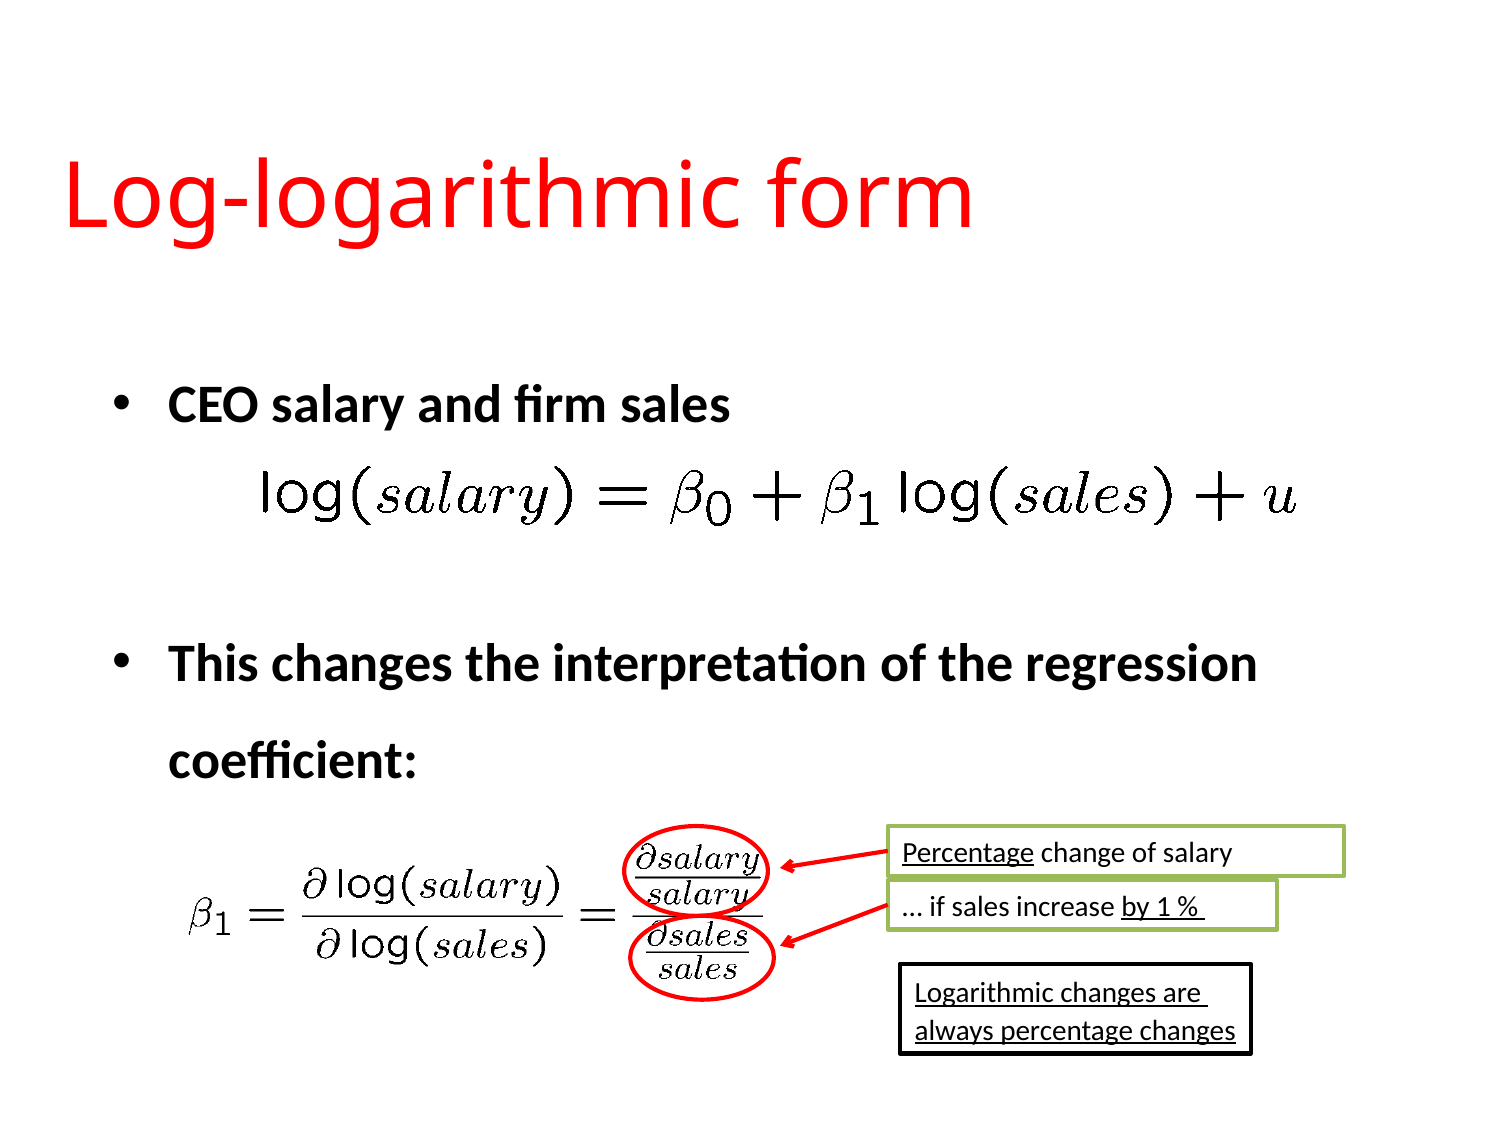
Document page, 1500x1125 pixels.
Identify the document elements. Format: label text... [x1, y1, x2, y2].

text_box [779, 904, 888, 946]
text_box [637, 823, 755, 842]
list CEO salary and firm sales This changes the interpretation of the regression coefficient: [97, 328, 1410, 1029]
picture [186, 843, 765, 980]
text_box [648, 988, 756, 1002]
text_box … if sales increase by 1 % [886, 878, 1279, 932]
text_box [769, 938, 777, 977]
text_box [779, 850, 888, 869]
picture [262, 465, 1298, 528]
text_box Logarithmic changes are always percentage changes [898, 962, 1253, 1056]
text_box Log-logarithmic form [47, 13, 1306, 254]
text_box Percentage change of salary [886, 824, 1346, 878]
